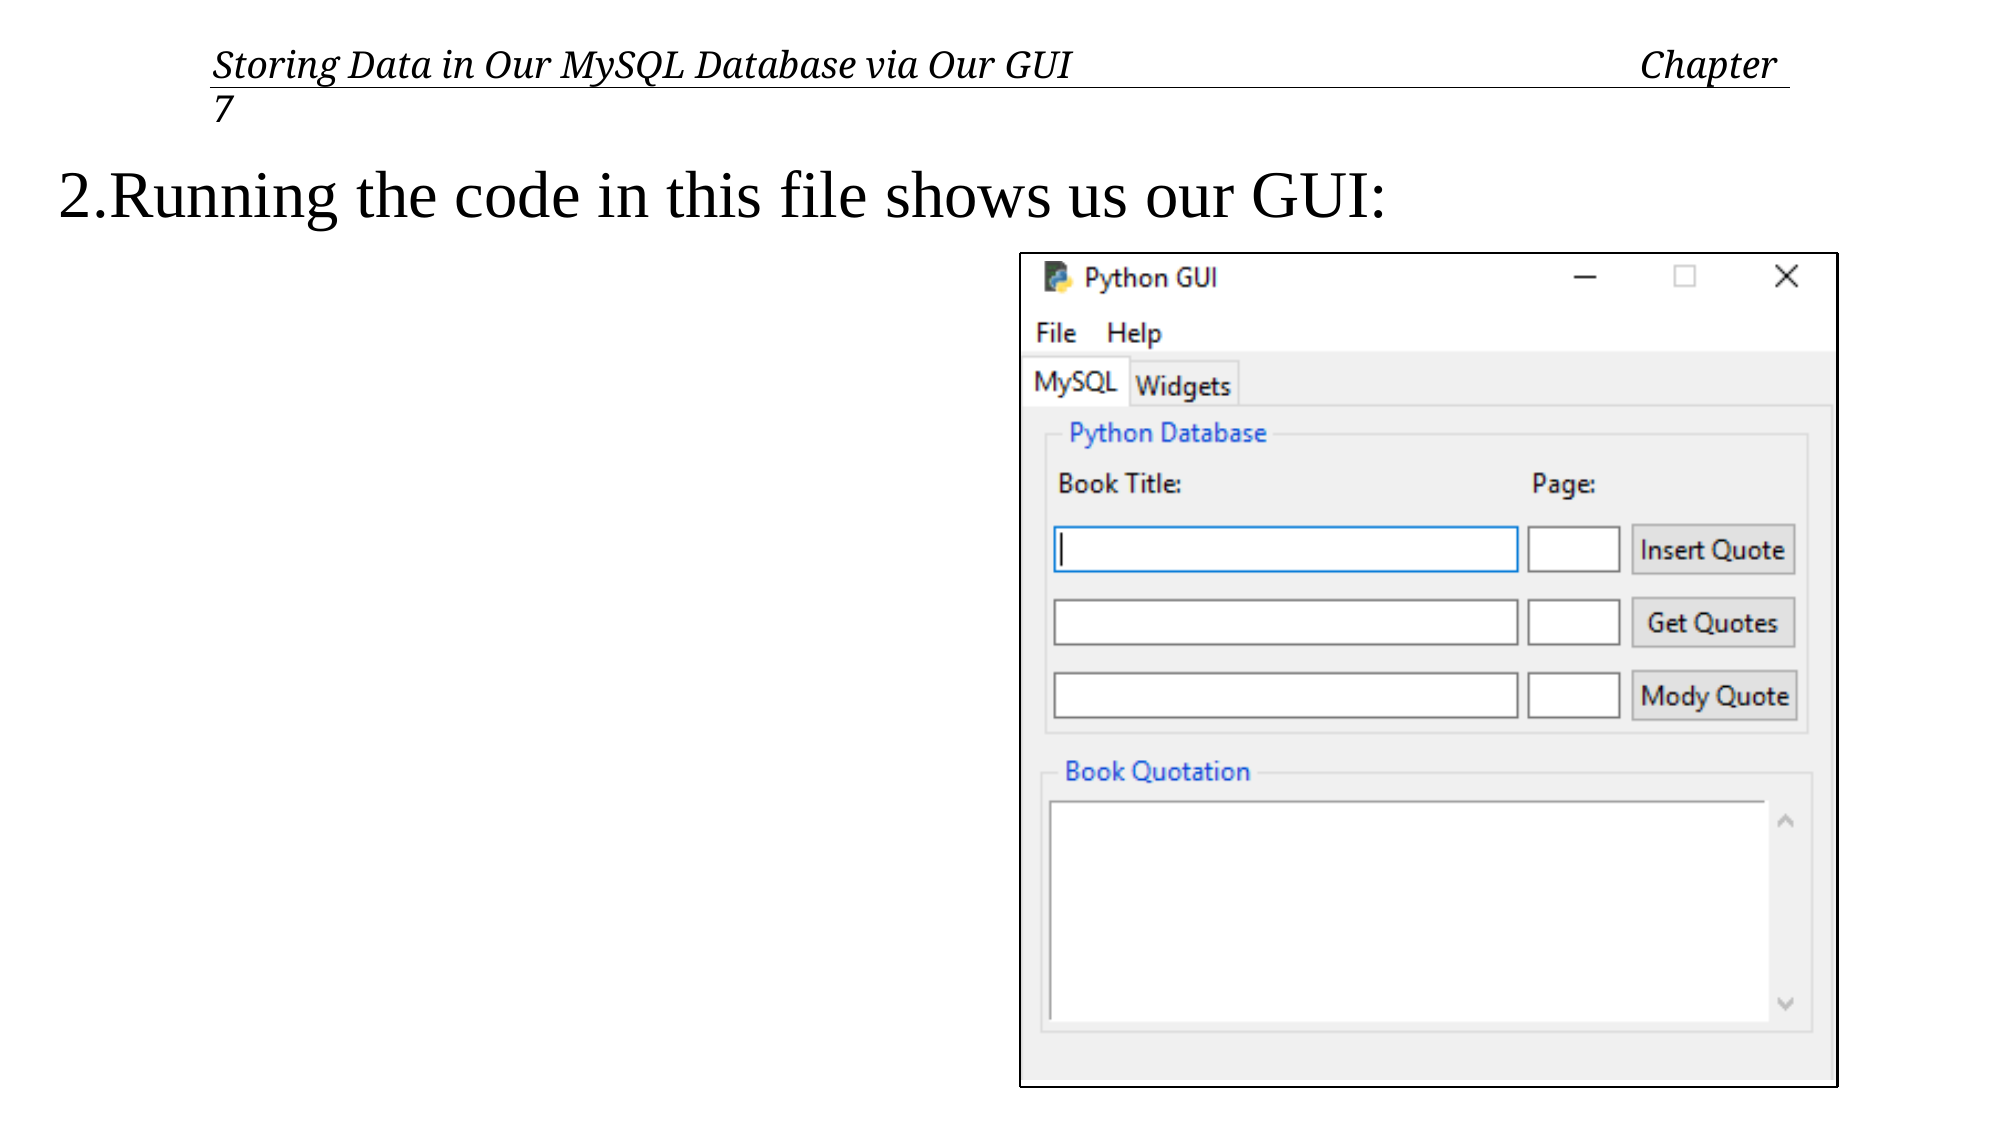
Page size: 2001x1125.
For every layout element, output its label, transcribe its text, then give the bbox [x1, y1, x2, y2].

text_box 2.Running the code in this file shows us our GUI: [0, 143, 1751, 239]
text_box Storing Data in Our MySQL Database via Our GUI Chapter 7 [200, 37, 1783, 175]
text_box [1019, 252, 1838, 1088]
